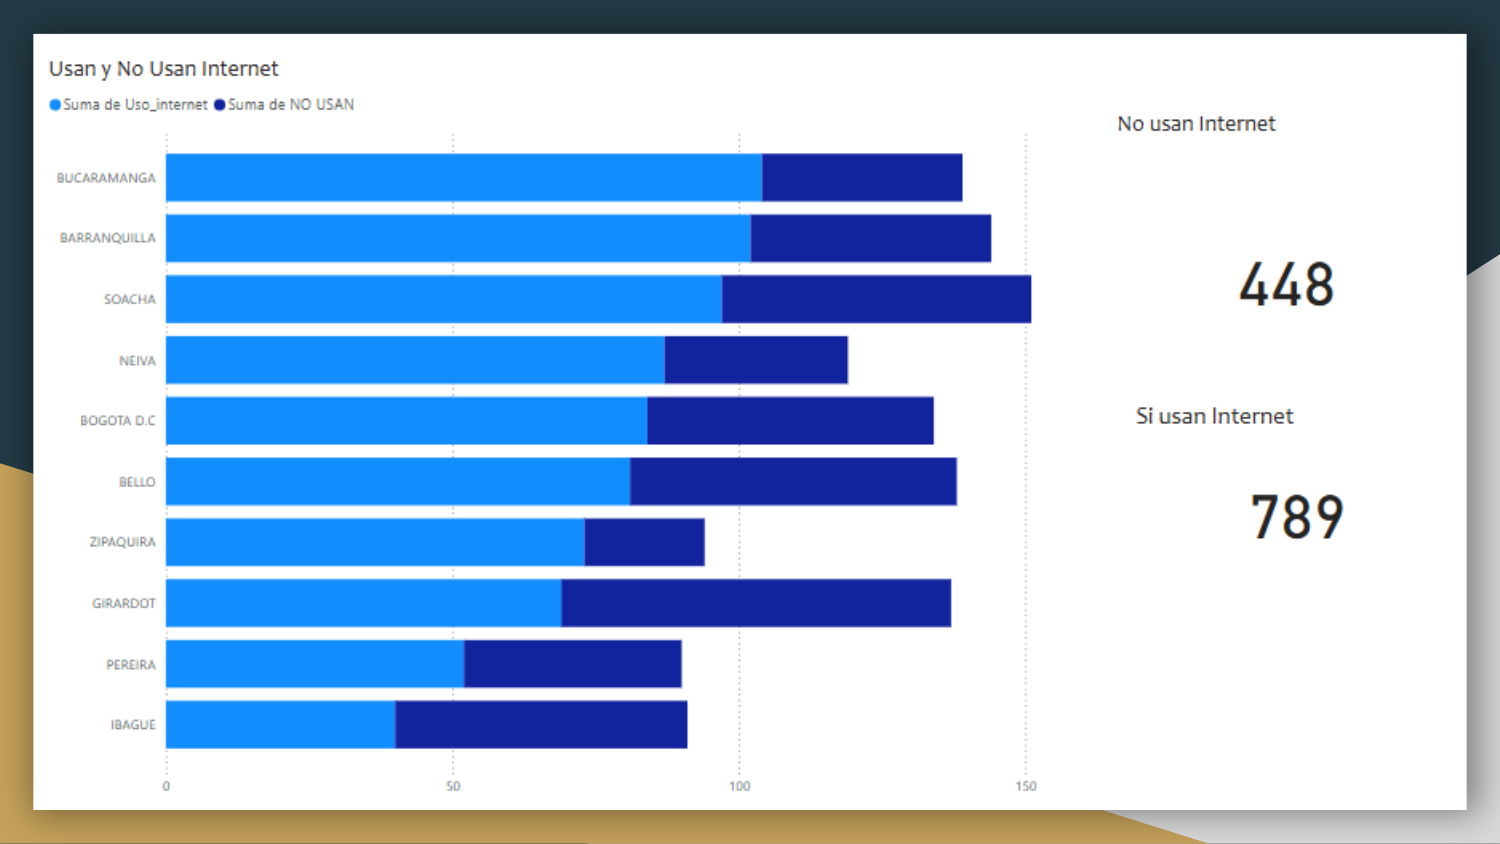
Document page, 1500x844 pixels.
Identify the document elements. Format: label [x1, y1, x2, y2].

picture [40, 46, 1457, 804]
